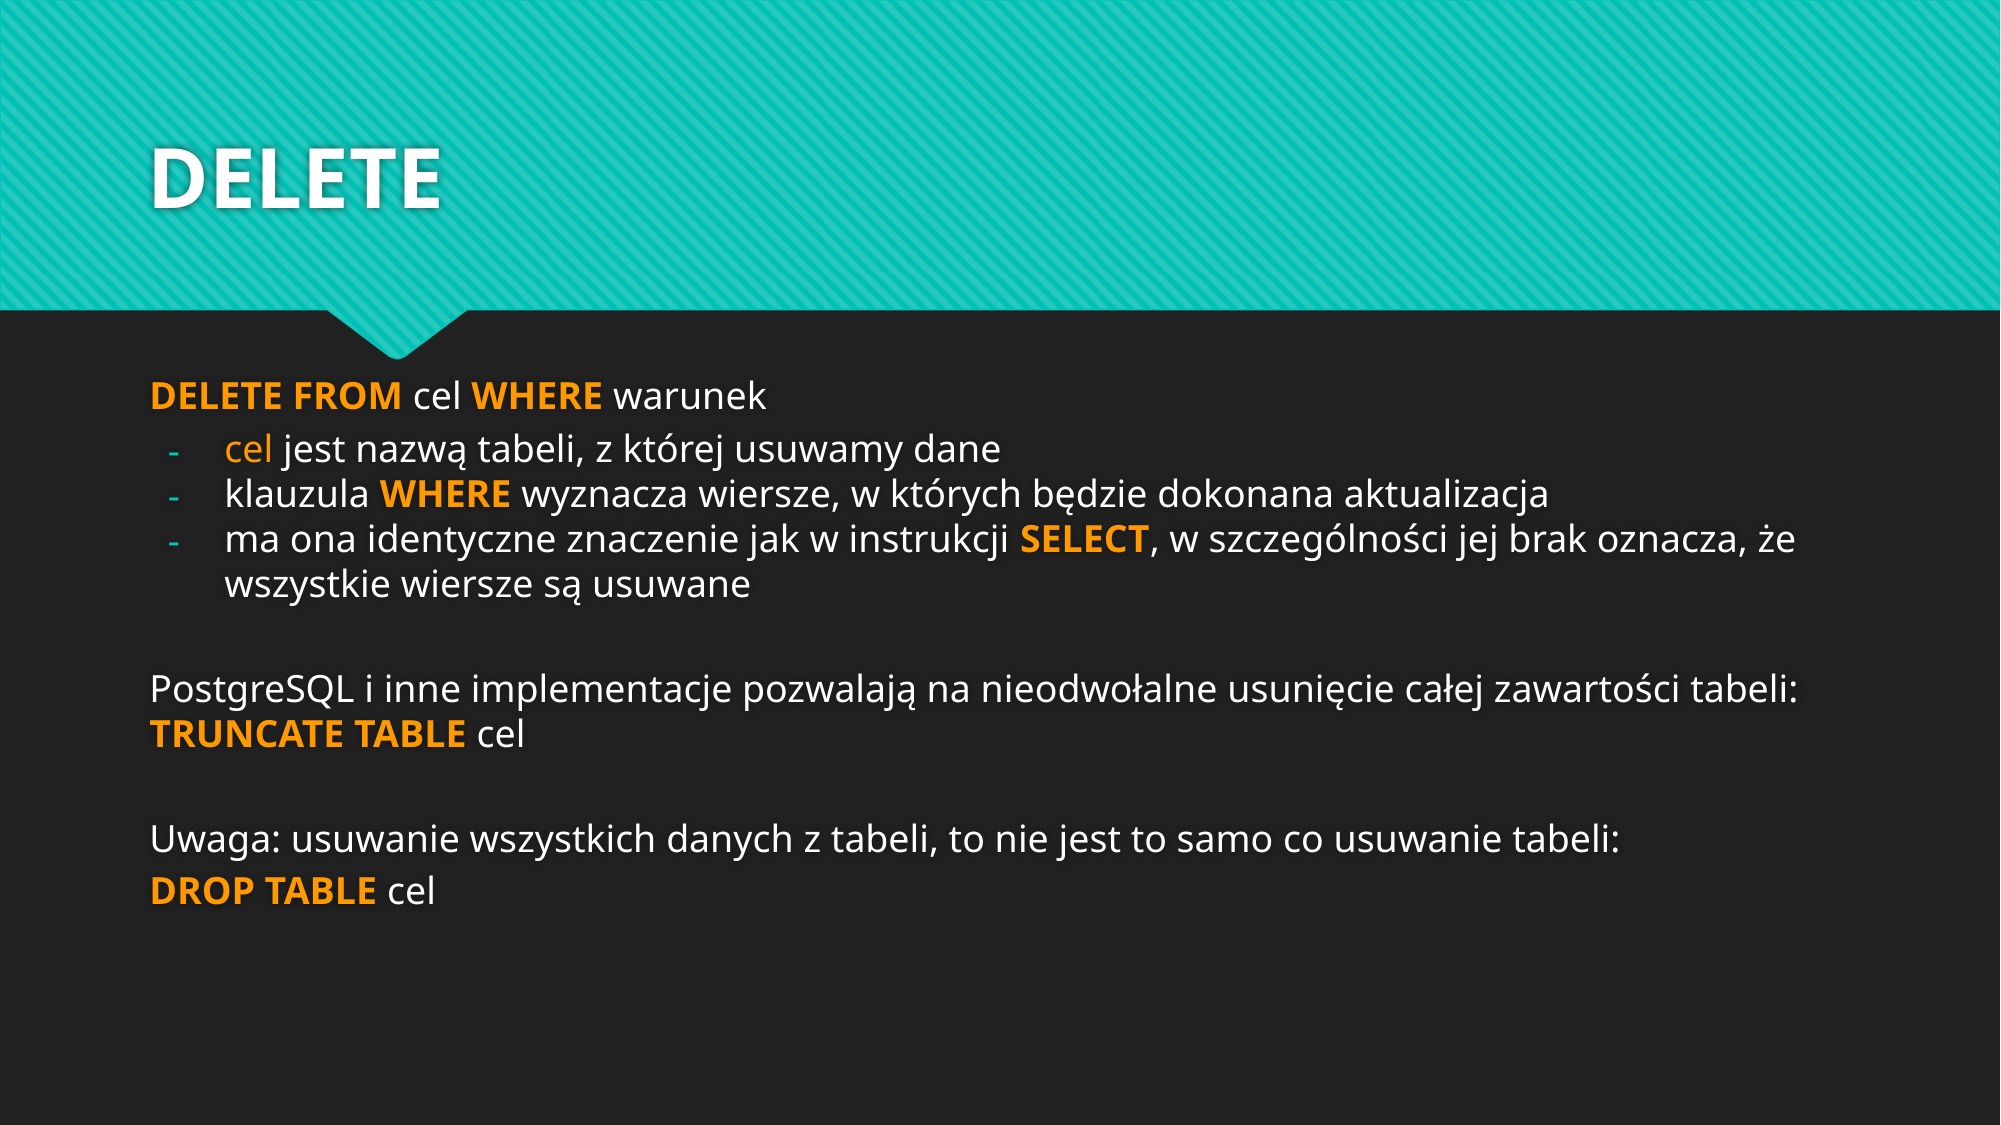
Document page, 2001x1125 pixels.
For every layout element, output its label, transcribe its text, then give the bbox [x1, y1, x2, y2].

picture [1, 1, 1999, 357]
title DELETE [132, 73, 1868, 233]
list DELETE FROM cel WHERE warunek cel jest nazwą tabeli, z której usuwamy dane klauzula WHERE wyznacza wiersze, w których będzie dokonana aktualizacja ma ona identyczne znaczenie jak w instrukcji SELECT, w szczególności jej brak oznacza, że wszystkie wiersze są usuwane PostgreSQL i inne implementacje pozwalają na nieodwołalne usunięcie całej zawartości tabeli: TRUNCATE TABLE cel Uwaga: usuwanie wszystkich danych z tabeli, to nie jest to samo co usuwanie tabeli: DROP TABLE cel [134, 364, 1866, 962]
